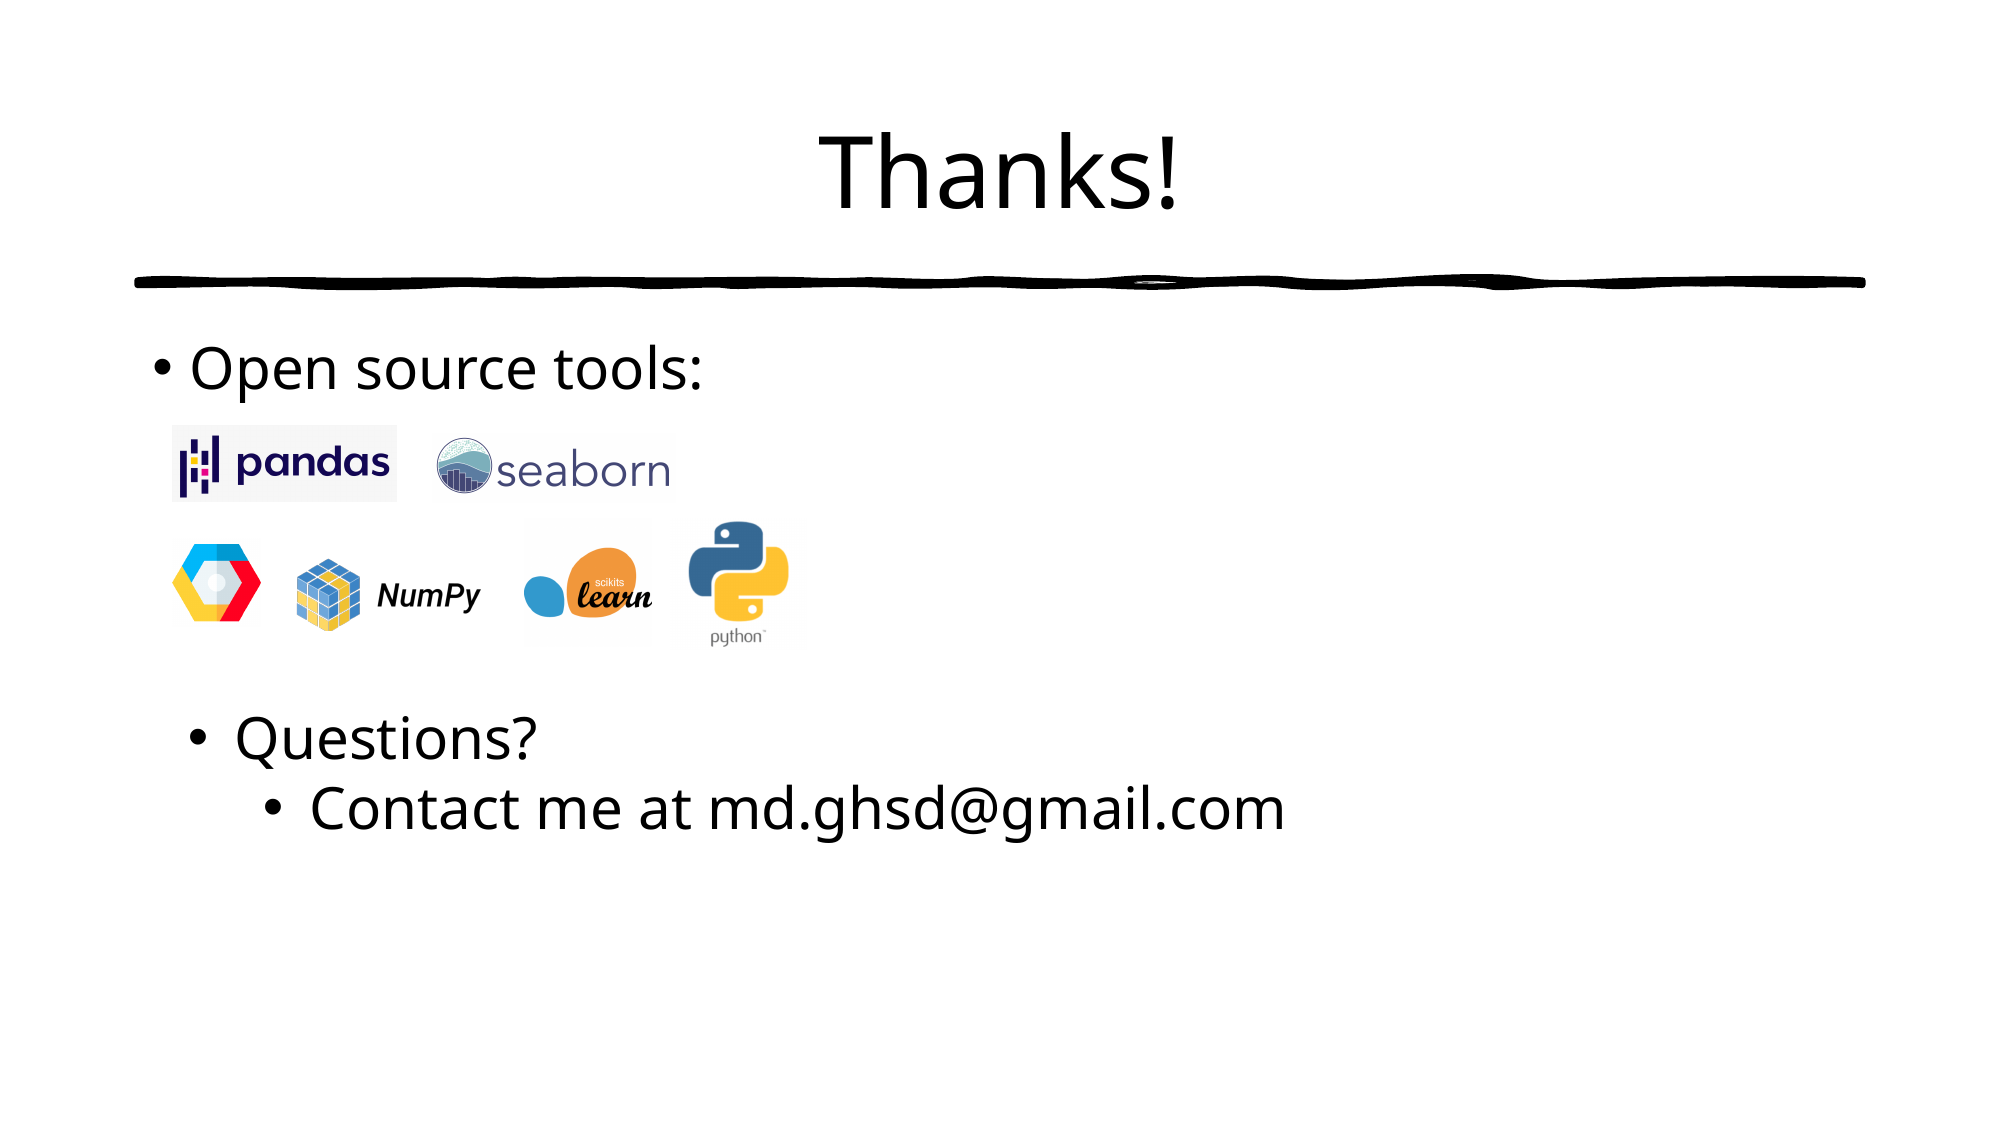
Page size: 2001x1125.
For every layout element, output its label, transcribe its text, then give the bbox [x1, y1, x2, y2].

picture [172, 538, 261, 627]
text_box Questions? Contact me at md.ghsd@gmail.com [173, 693, 1863, 849]
title Thanks! [137, 59, 1863, 278]
picture [432, 433, 676, 503]
picture [670, 518, 807, 650]
list Open source tools: [137, 316, 1863, 627]
picture [280, 518, 652, 647]
picture [172, 425, 397, 502]
